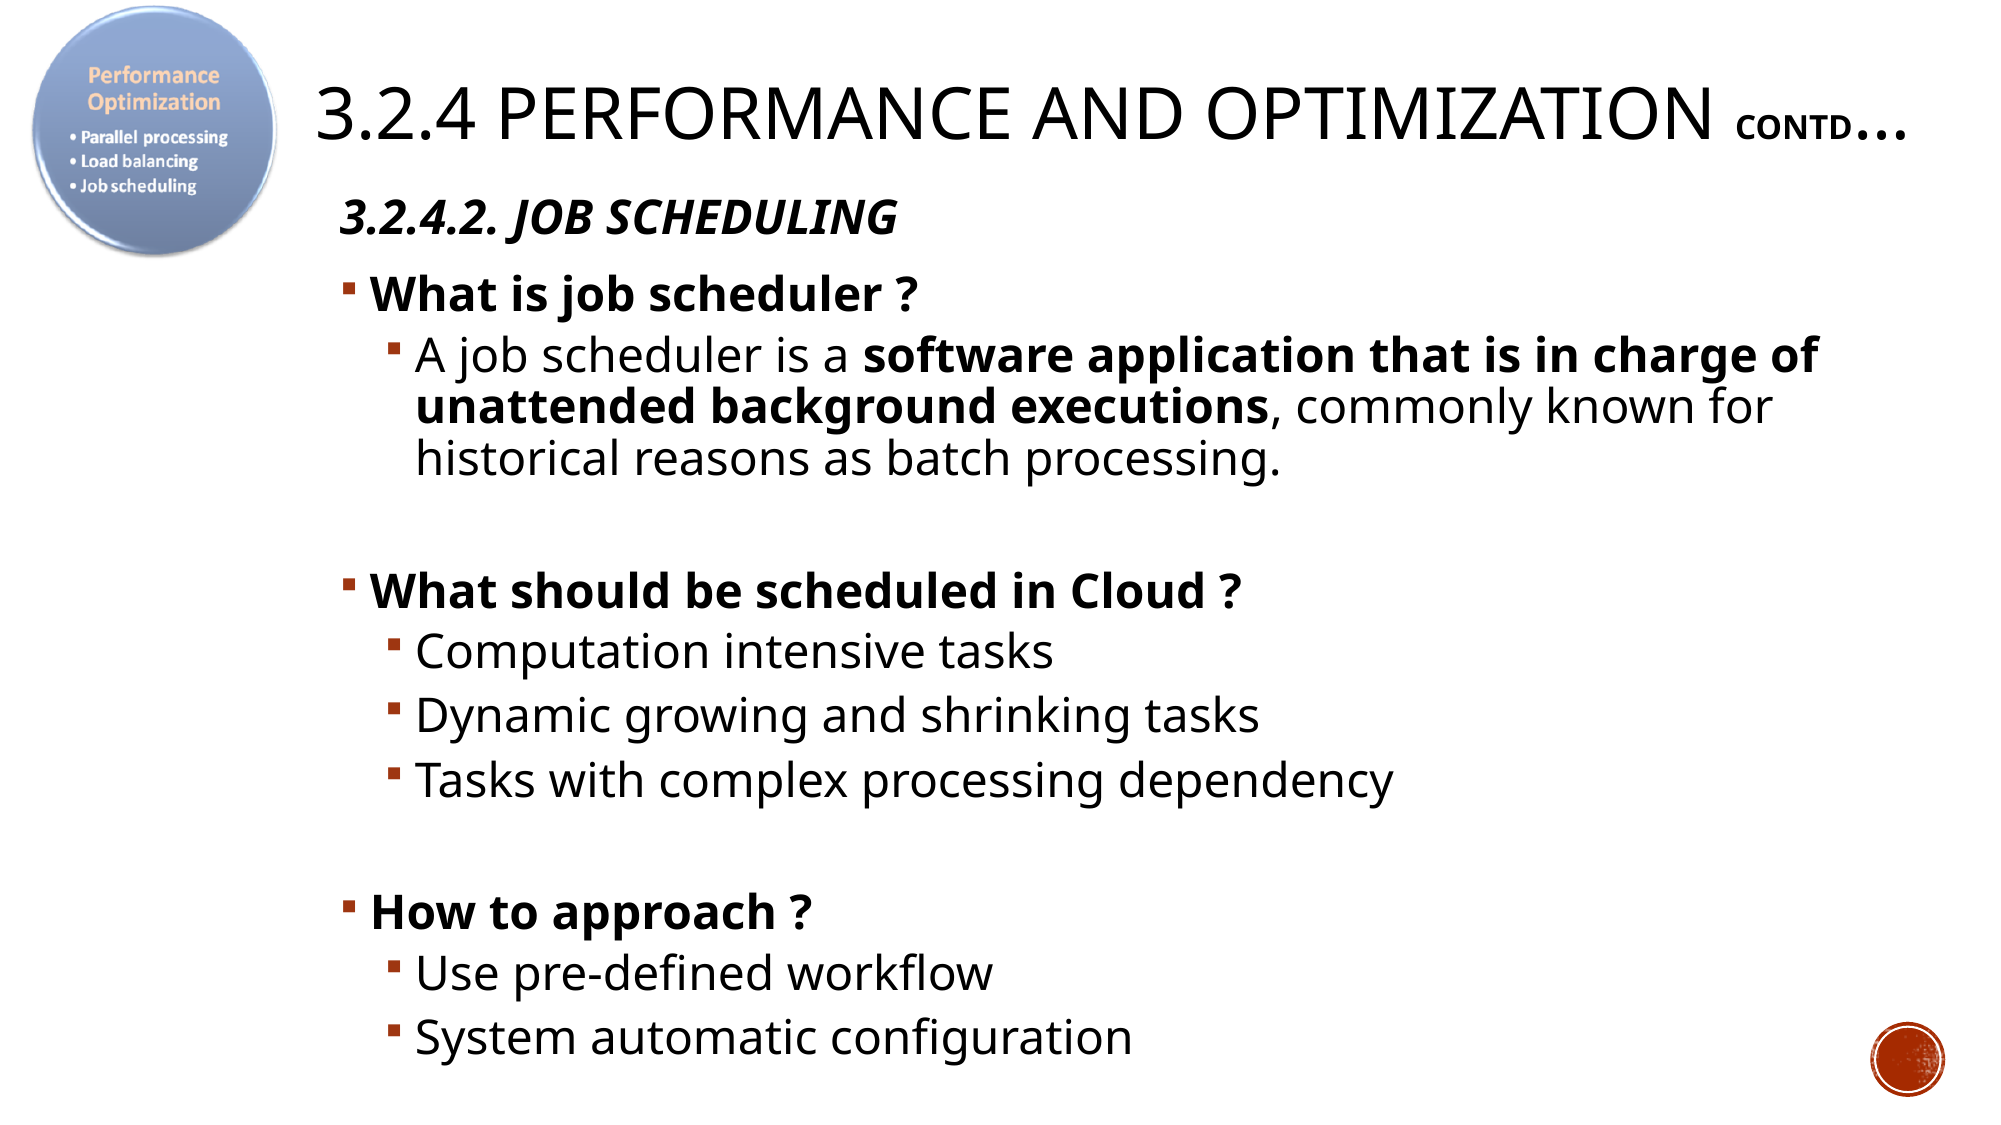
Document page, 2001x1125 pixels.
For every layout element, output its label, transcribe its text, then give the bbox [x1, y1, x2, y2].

picture [26, 1, 282, 263]
list 3.2.4.2. JOB SCHEDULING What is job scheduler ? A job scheduler is a software application that is in charge of unattended background executions, commonly known for historical reasons as batch processing. What should be scheduled in Cloud ? Computation intensive tasks Dynamic growing and shrinking tasks Tasks with complex processing dependency How to approach ? Use pre-defined workflow System automatic configuration [324, 186, 1961, 1075]
title 3.2.4 Performance and optimization contd… [300, 46, 1961, 187]
